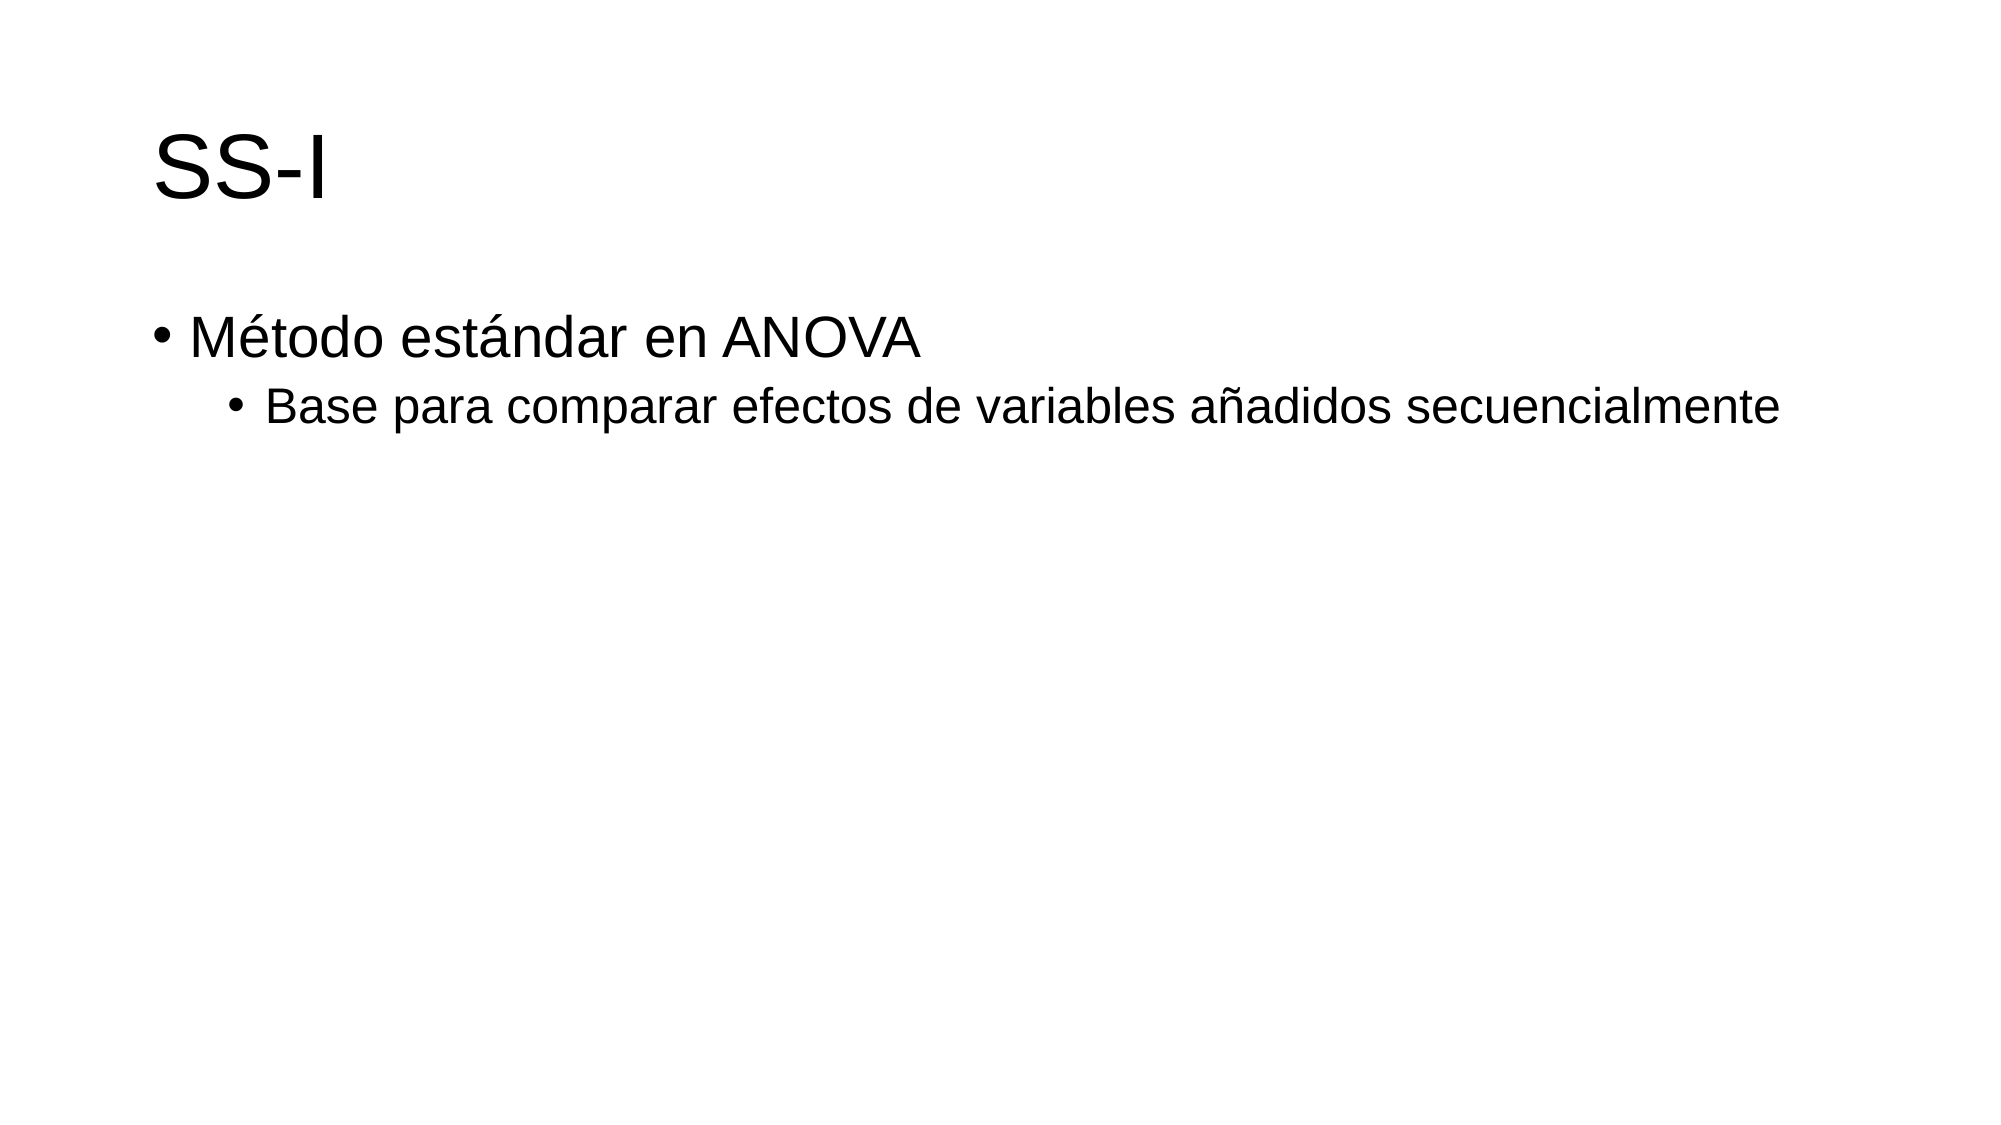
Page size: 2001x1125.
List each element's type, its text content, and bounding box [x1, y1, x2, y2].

title SS-I [137, 59, 1863, 278]
list Método estándar en ANOVA Base para comparar efectos de variables añadidos secuencialmente [137, 299, 1863, 1014]
